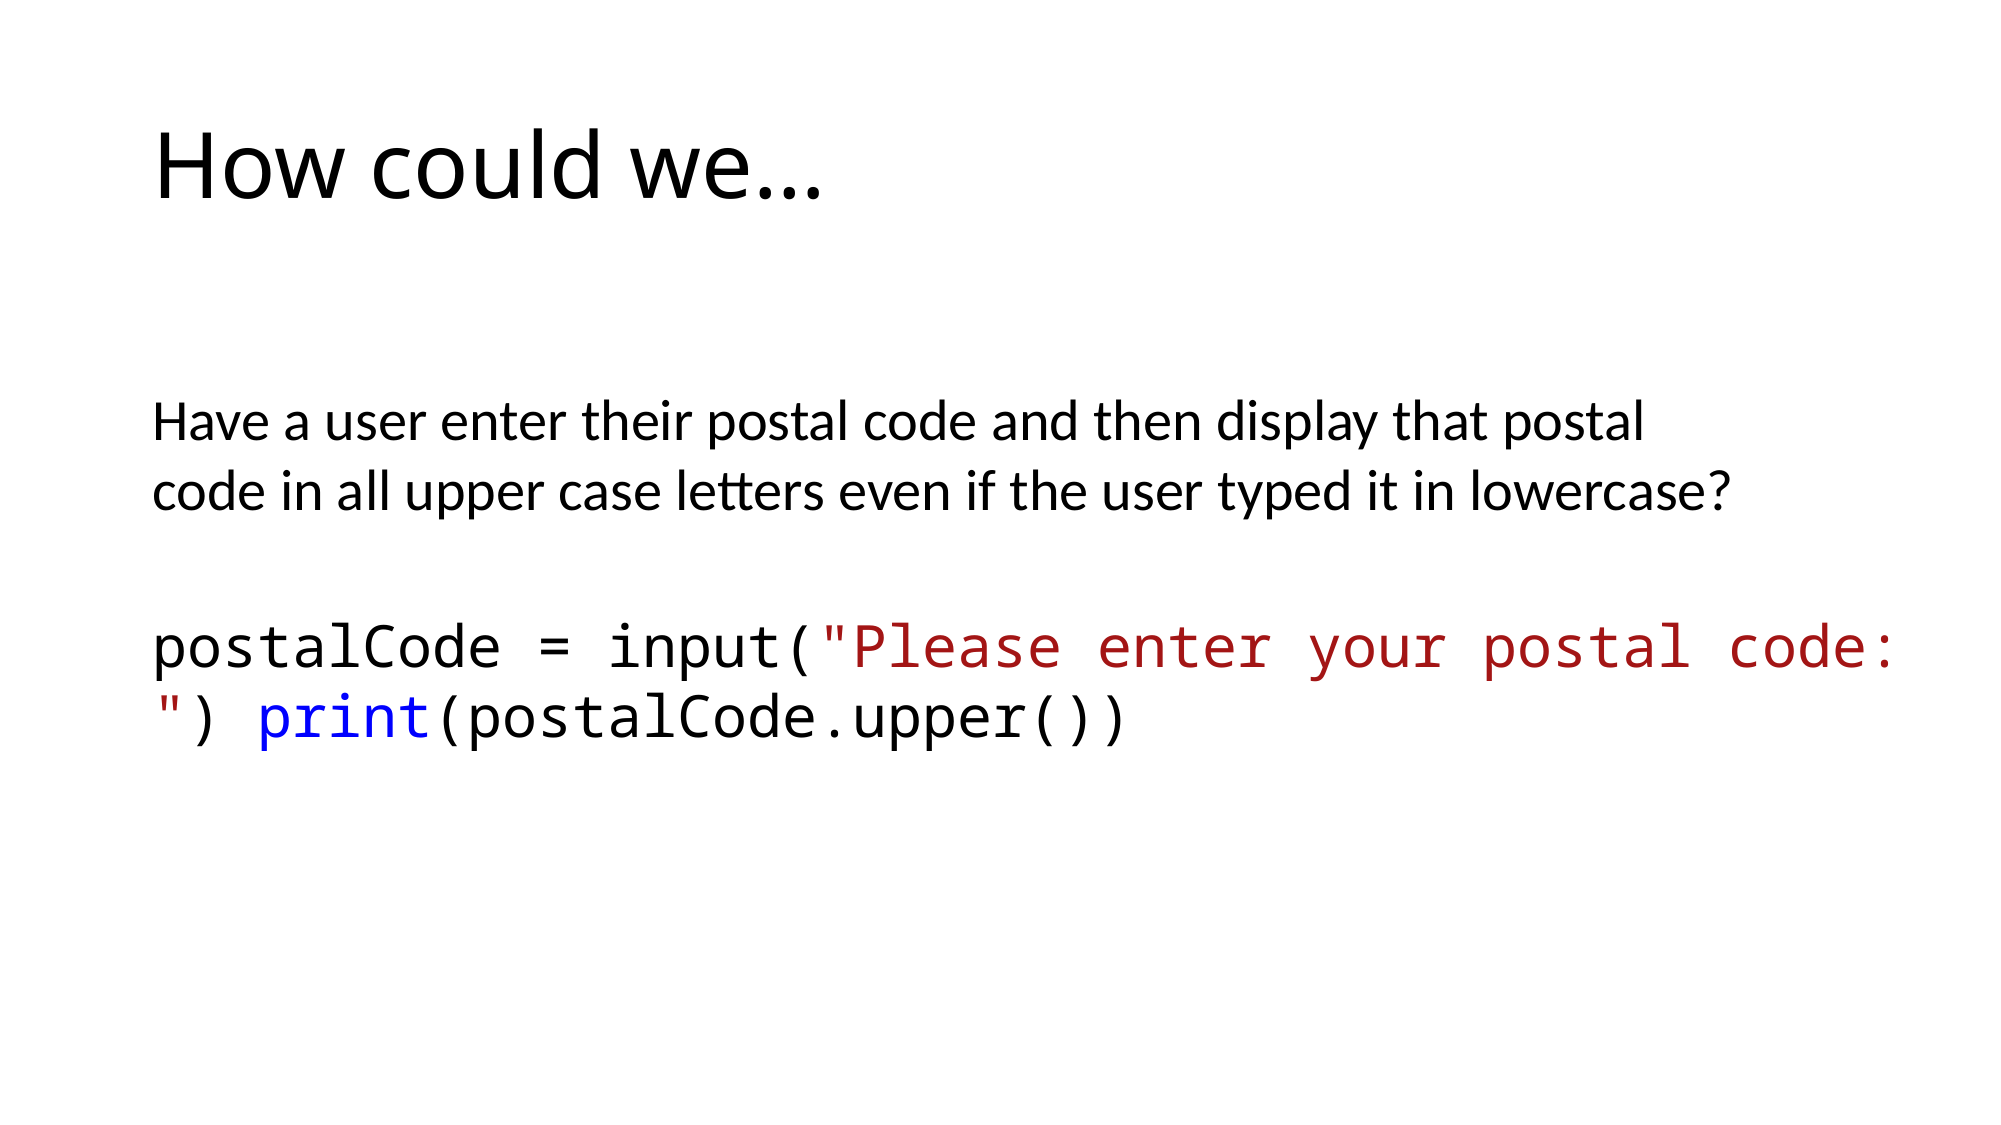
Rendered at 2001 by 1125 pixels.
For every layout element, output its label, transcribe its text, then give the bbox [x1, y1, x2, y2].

text_box Have a user enter their postal code and then display that postal code in all upper case letters even if the user typed it in lowercase? [137, 374, 1771, 600]
title How could we… [137, 59, 1863, 278]
text_box postalCode = input("Please enter your postal code: ") print(postalCode.upper()) [137, 601, 1957, 757]
